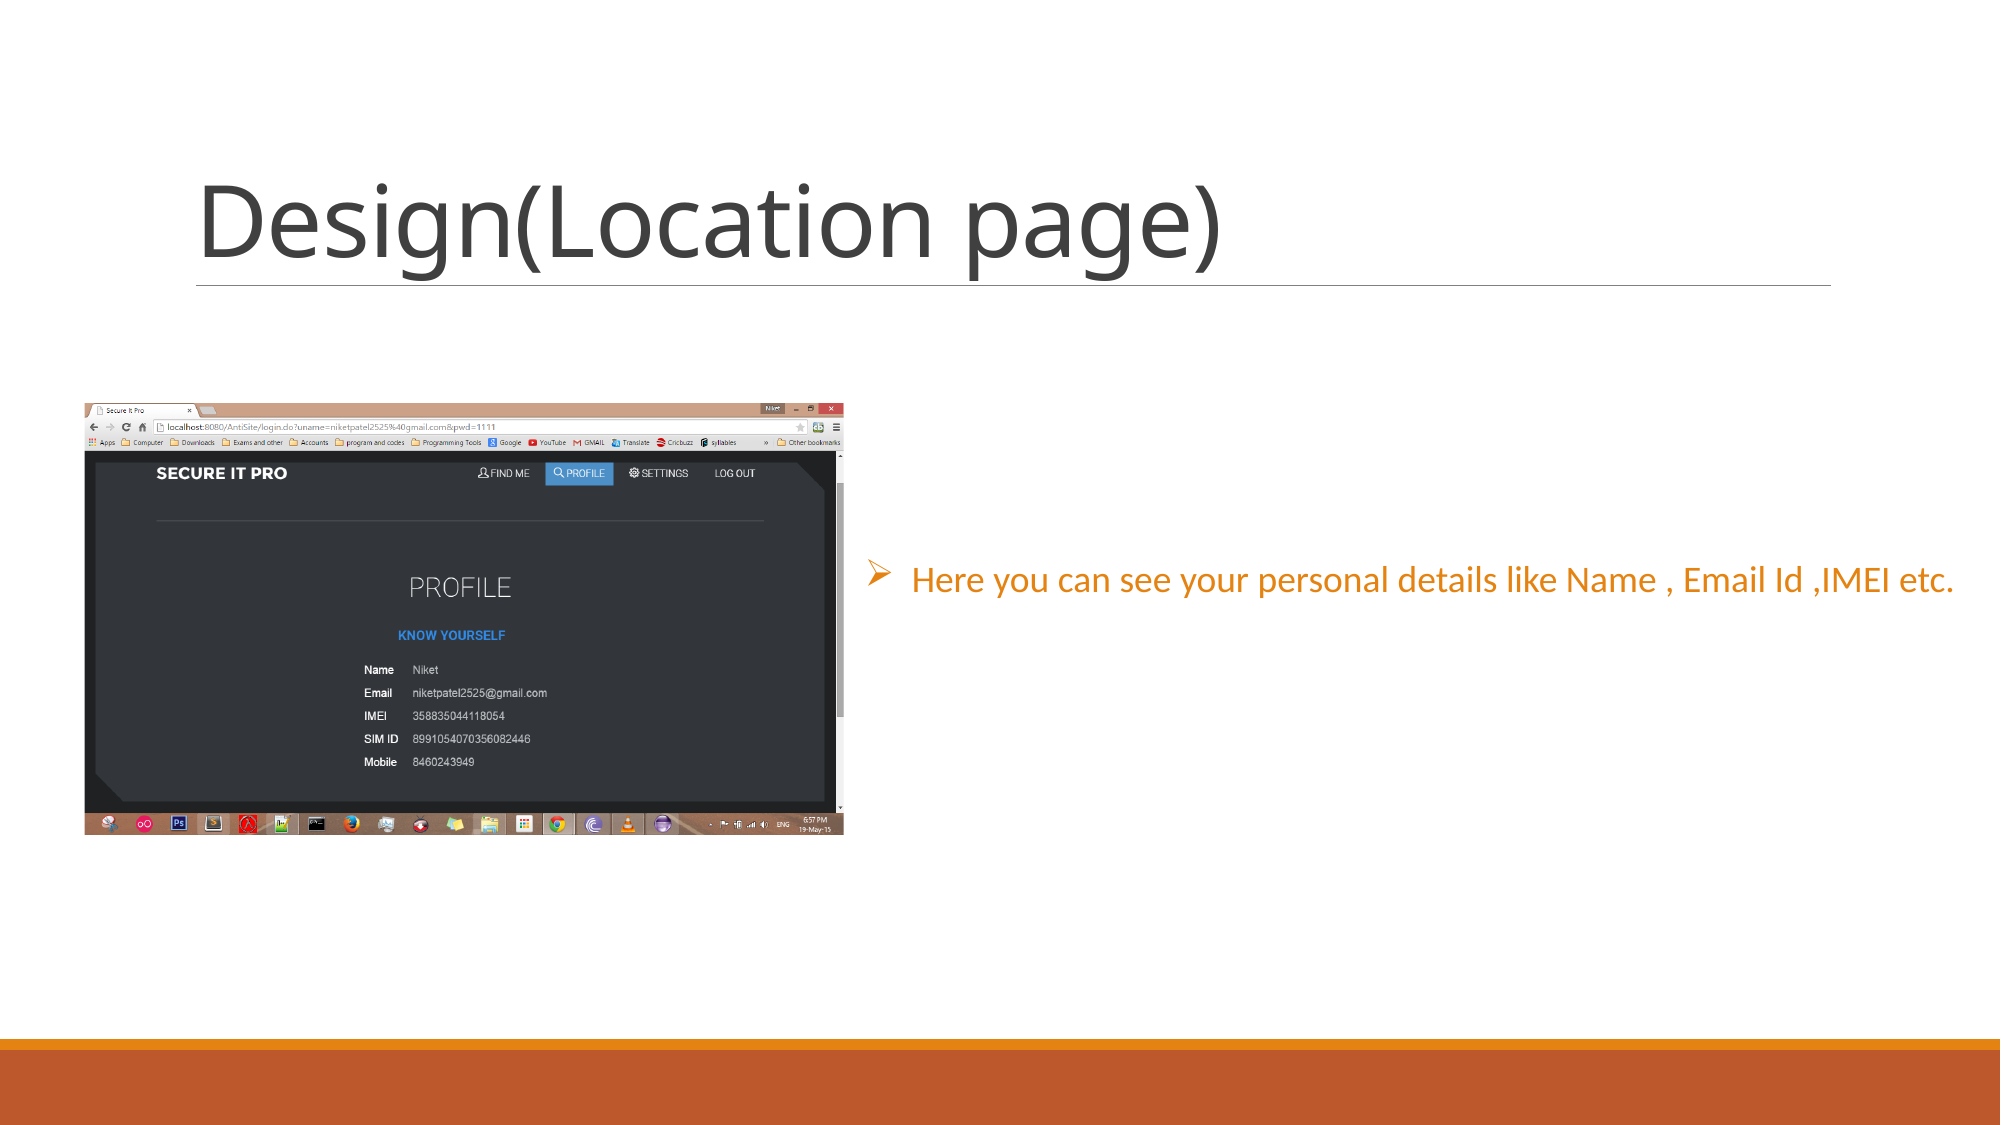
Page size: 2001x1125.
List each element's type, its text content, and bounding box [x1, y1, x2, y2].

title Design(Location page) [180, 47, 1830, 285]
text_box Here you can see your personal details like Name , Email Id ,IMEI etc. [852, 547, 1972, 608]
picture [84, 403, 845, 835]
